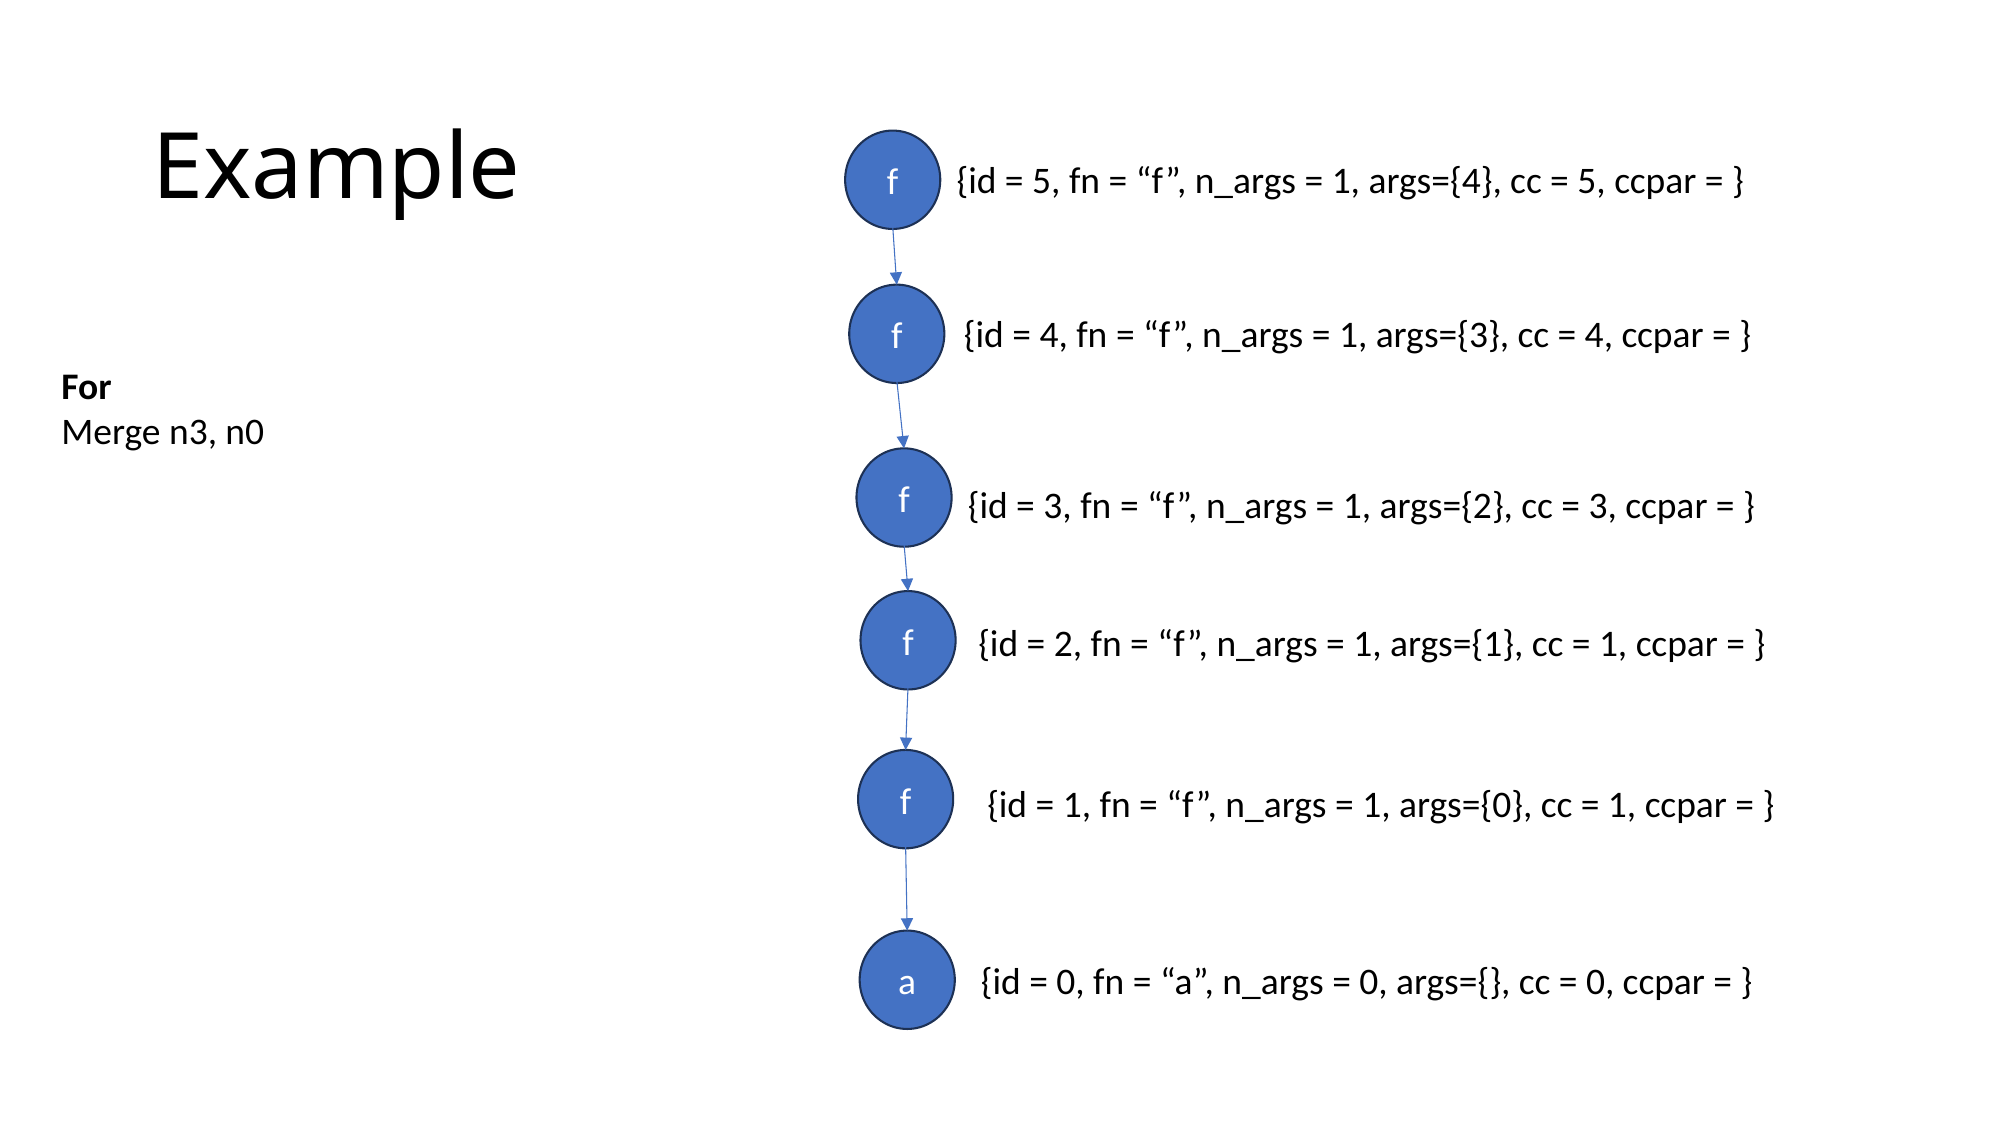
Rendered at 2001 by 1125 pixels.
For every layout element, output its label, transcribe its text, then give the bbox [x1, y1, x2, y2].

text_box f [859, 590, 957, 691]
text_box f [848, 283, 946, 385]
text_box f [855, 447, 953, 548]
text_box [896, 382, 904, 449]
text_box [892, 228, 897, 285]
title Example [137, 59, 1863, 278]
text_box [905, 689, 909, 750]
text_box f [844, 129, 942, 230]
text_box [903, 546, 908, 592]
text_box a [858, 929, 956, 1031]
text_box f [857, 748, 955, 850]
